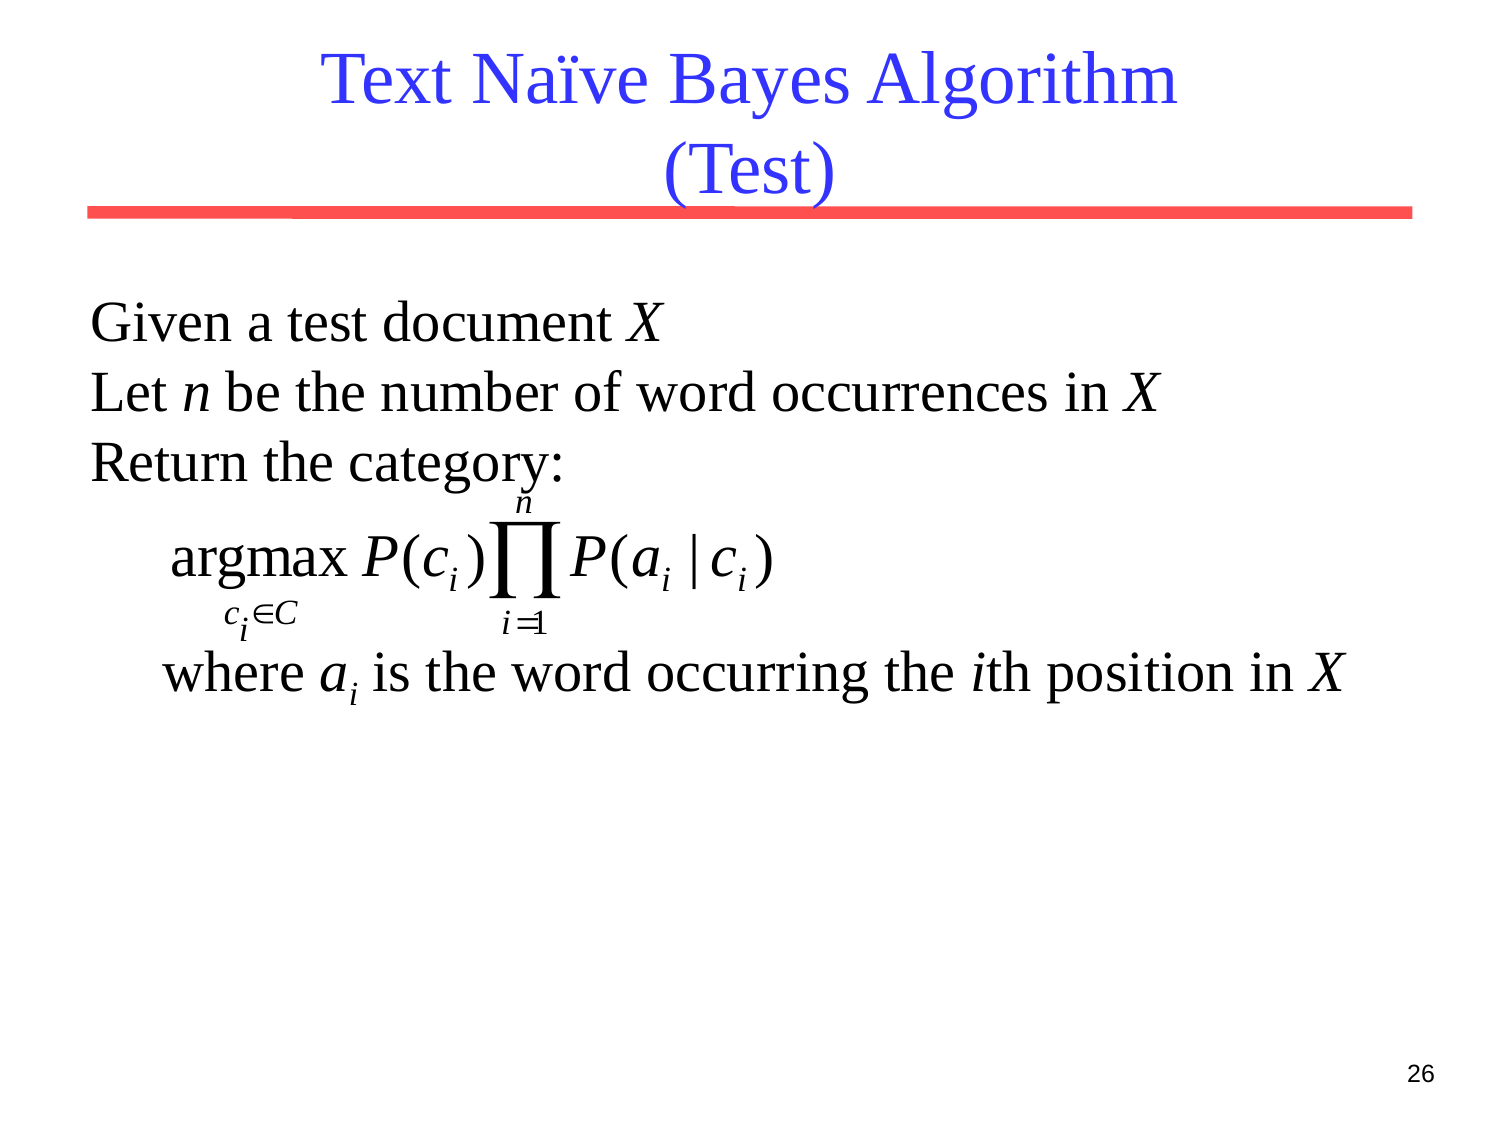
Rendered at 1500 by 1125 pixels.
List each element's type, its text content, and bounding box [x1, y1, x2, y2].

title Text Naïve Bayes Algorithm (Test) [112, 37, 1388, 200]
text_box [162, 474, 788, 652]
slide_number 26 [1137, 1049, 1451, 1125]
text_box Given a test document X Let n be the number of word occurrences in X Return the category: where ai is the word occurring the ith position in X [75, 275, 1361, 770]
